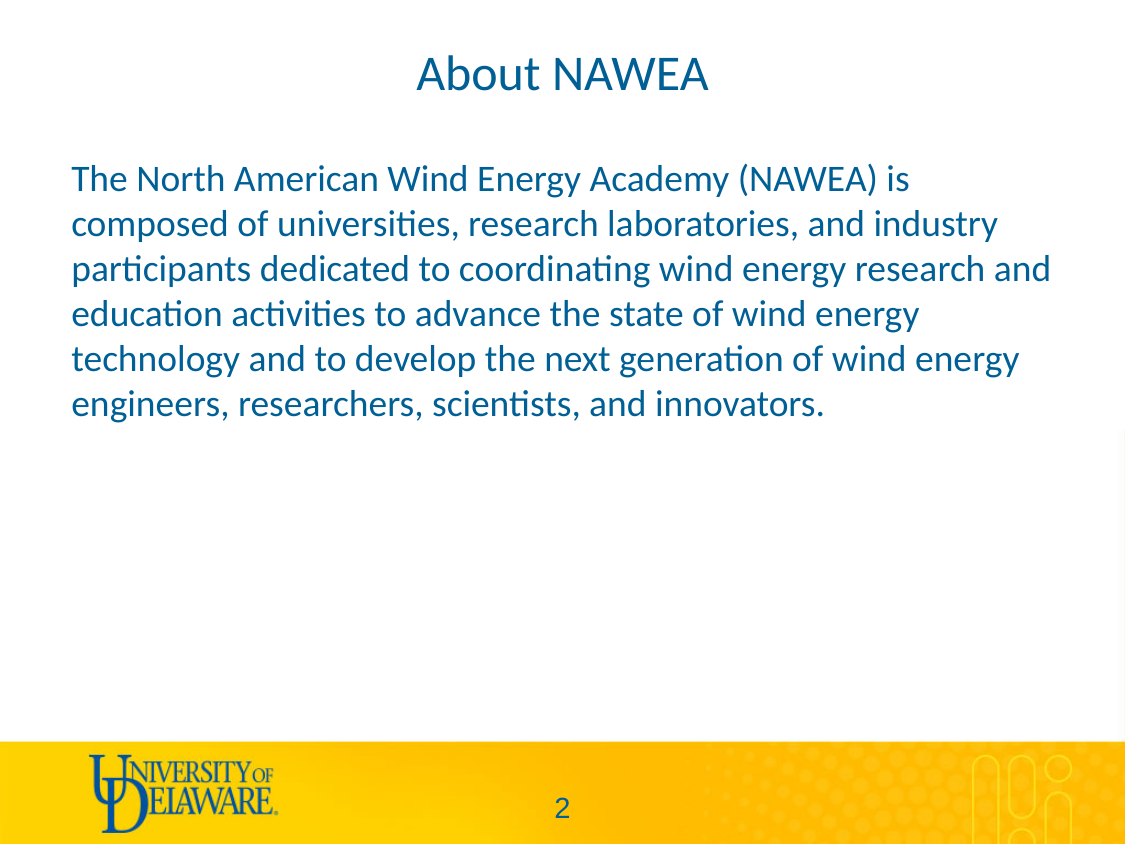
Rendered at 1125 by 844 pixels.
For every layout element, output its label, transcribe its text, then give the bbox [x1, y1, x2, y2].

list The North American Wind Energy Academy (NAWEA) is composed of universities, research laboratories, and industry participants dedicated to coordinating wind energy research and education activities to advance the state of wind energy technology and to develop the next generation of wind energy engineers, researchers, scientists, and innovators. [56, 146, 1069, 701]
picture [0, 0, 1125, 844]
slide_number 1 [431, 782, 694, 828]
title About NAWEA [56, 9, 1069, 132]
